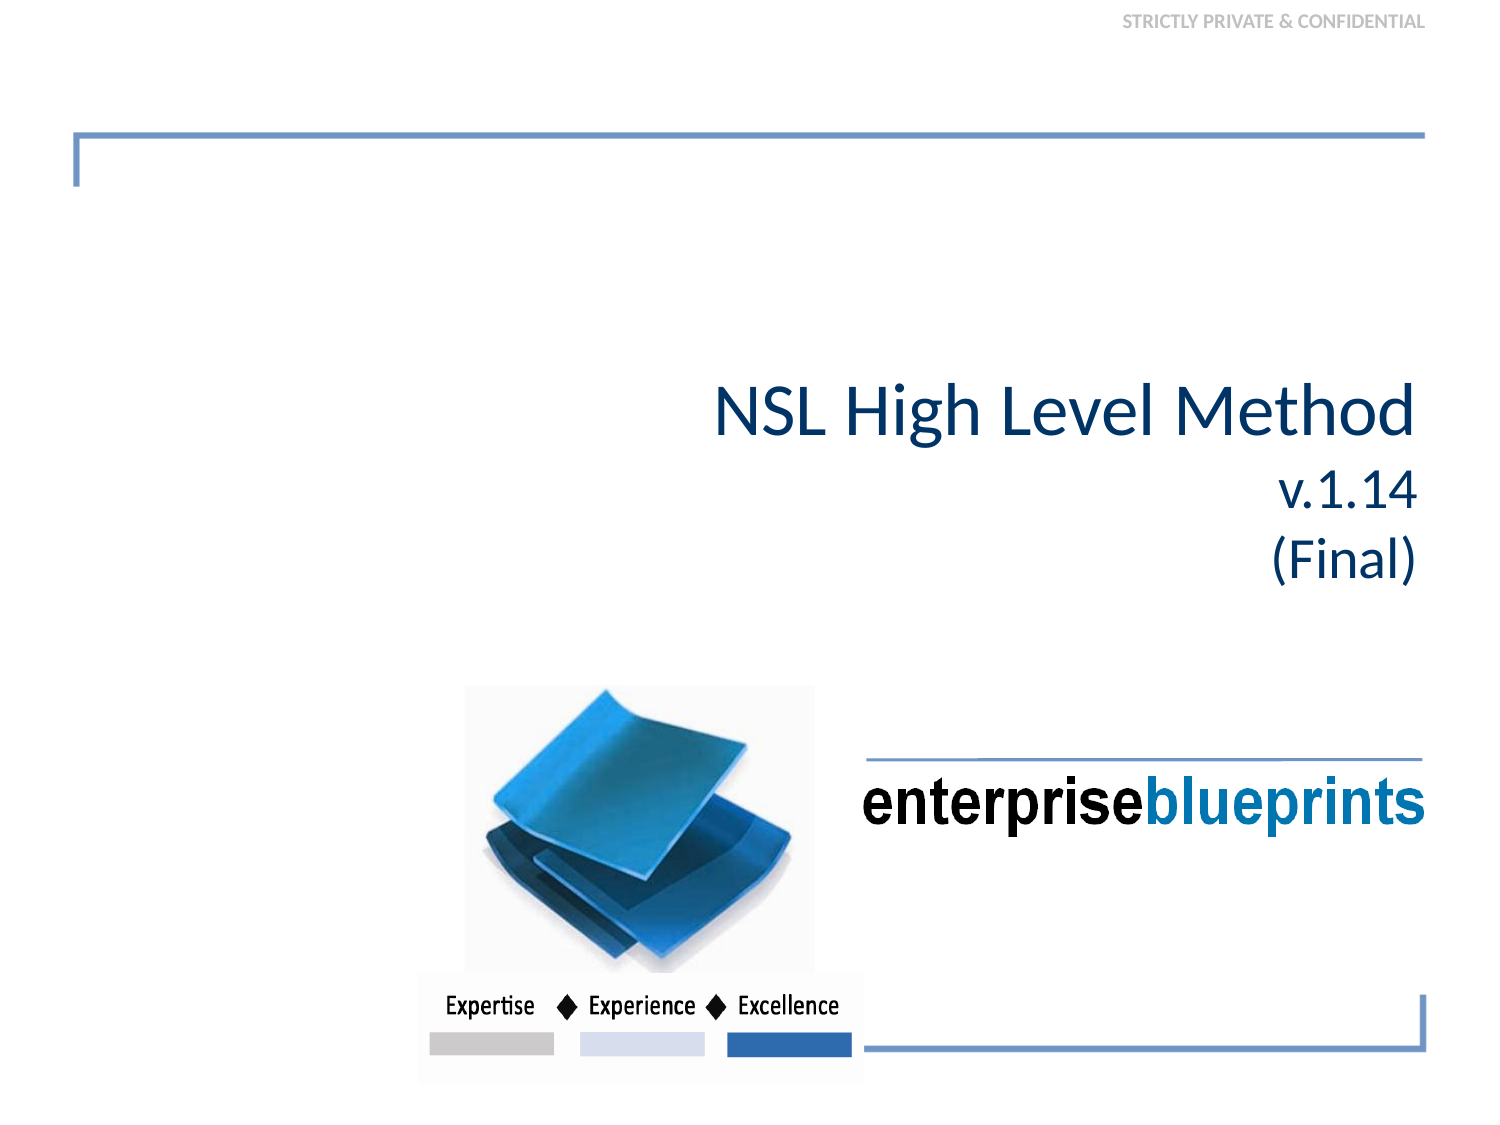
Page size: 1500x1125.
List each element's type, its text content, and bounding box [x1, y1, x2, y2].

picture [856, 759, 1434, 844]
picture [417, 685, 1428, 1085]
title NSL High Level Method v.1.14 (Final) [358, 352, 1433, 471]
picture [72, 131, 1433, 195]
